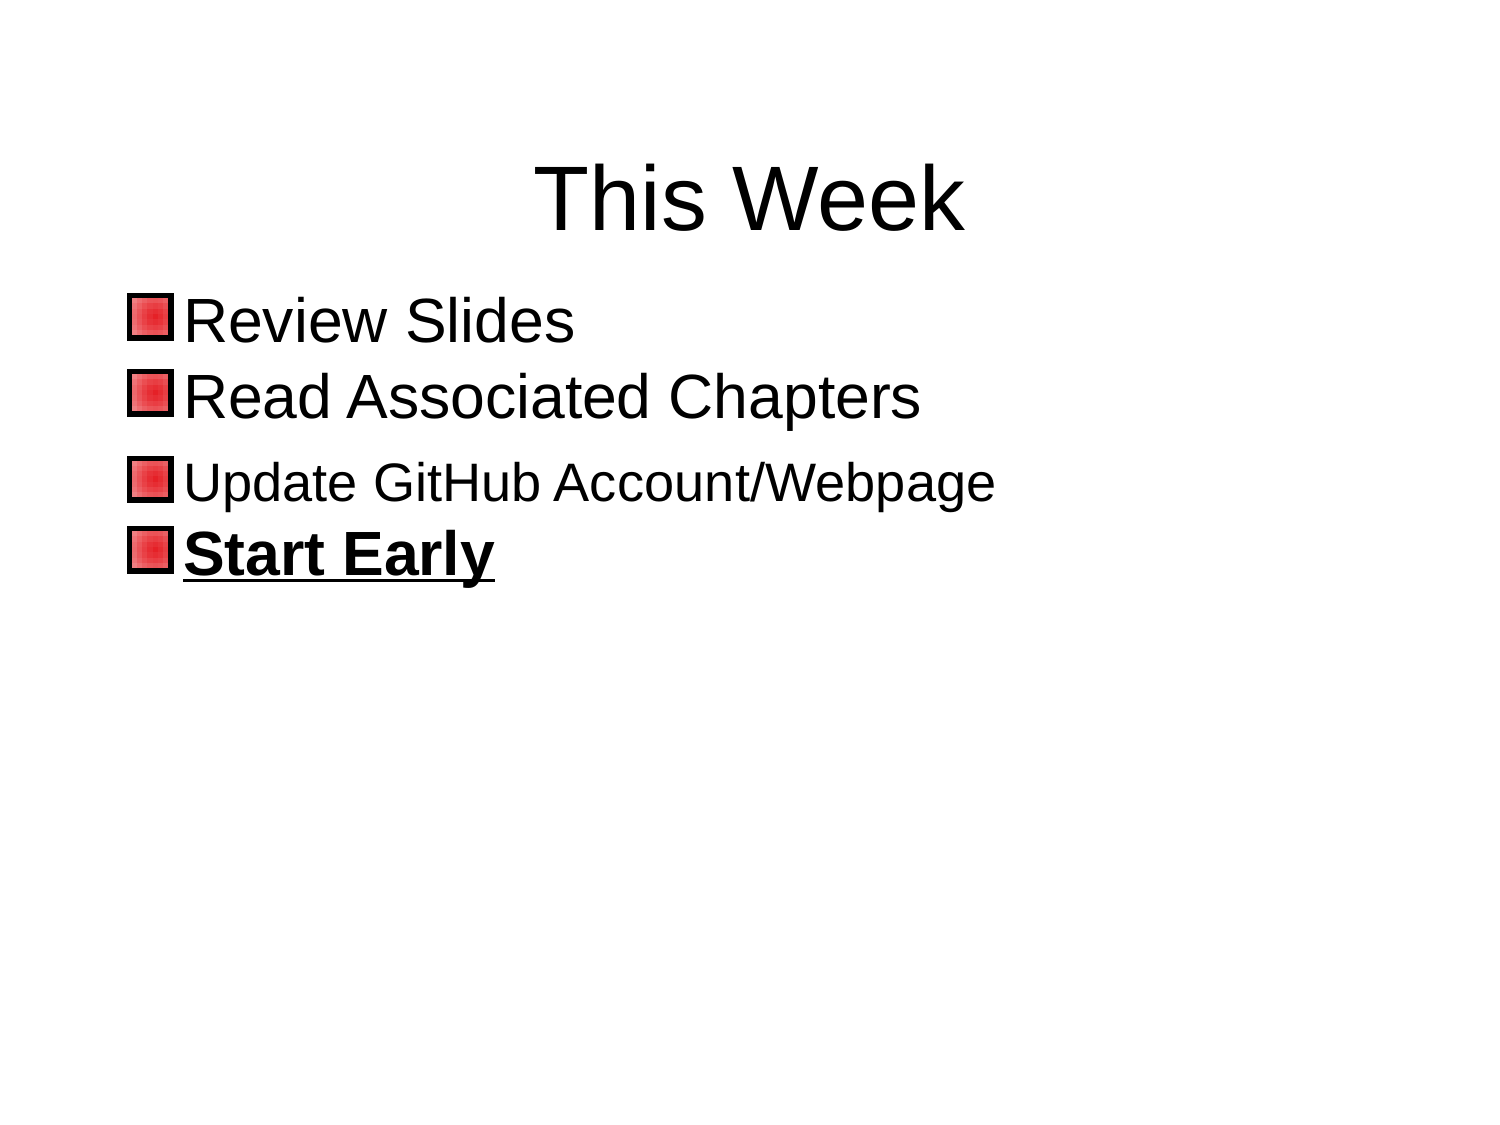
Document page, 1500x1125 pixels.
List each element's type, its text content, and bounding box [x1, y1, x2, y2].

picture [127, 456, 174, 503]
text_box This Week [112, 99, 1388, 287]
picture [127, 293, 174, 341]
picture [127, 526, 174, 574]
picture [127, 369, 174, 417]
text_box Review Slides Read Associated Chapters Update GitHub Account/Webpage Start Early [112, 287, 1388, 1000]
